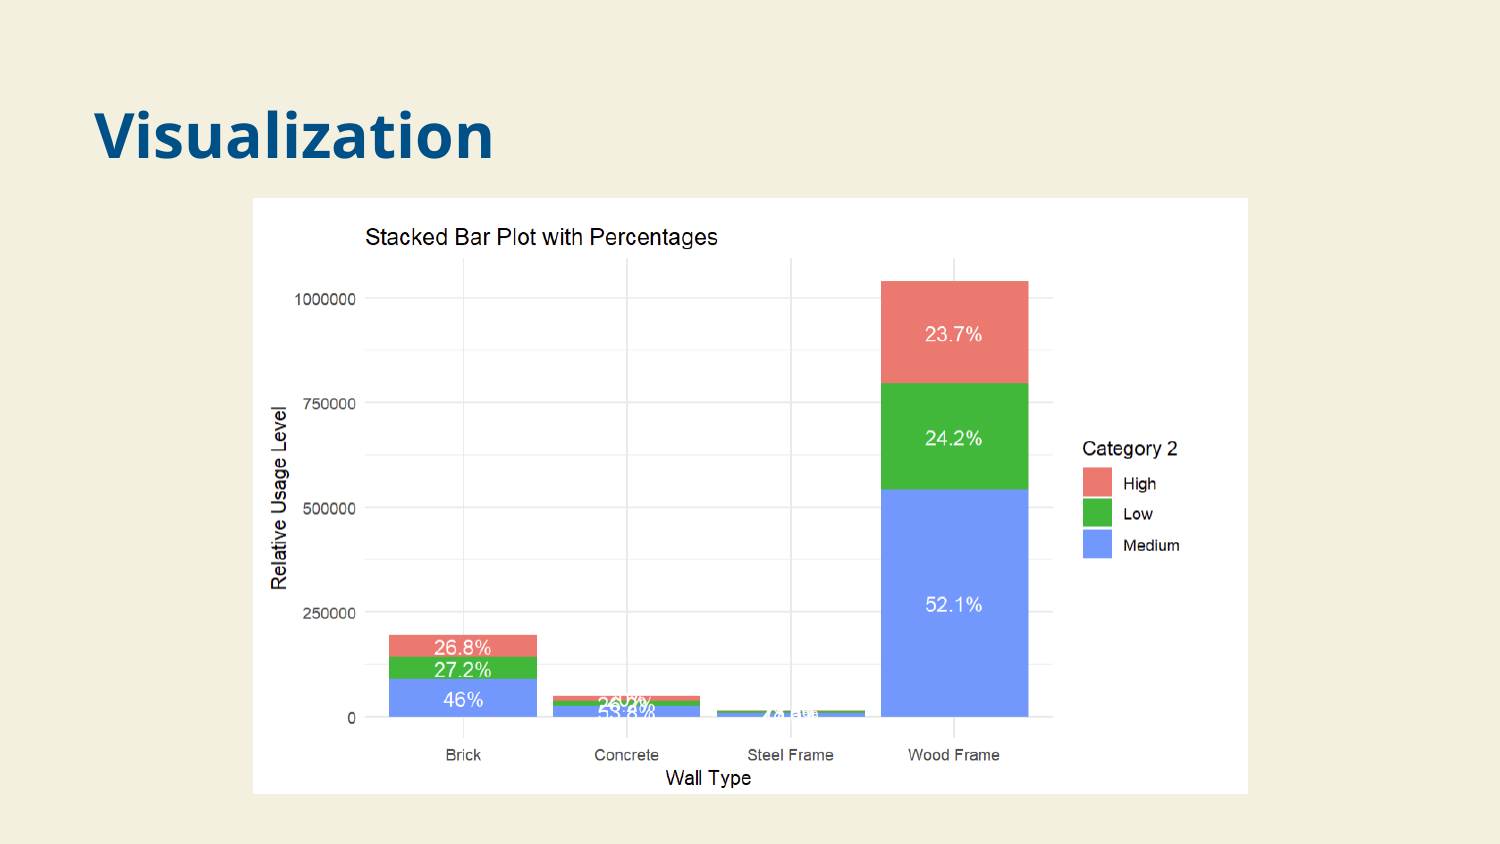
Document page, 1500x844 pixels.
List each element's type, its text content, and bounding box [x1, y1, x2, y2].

picture [253, 197, 1248, 794]
title Visualization [79, 73, 1422, 199]
